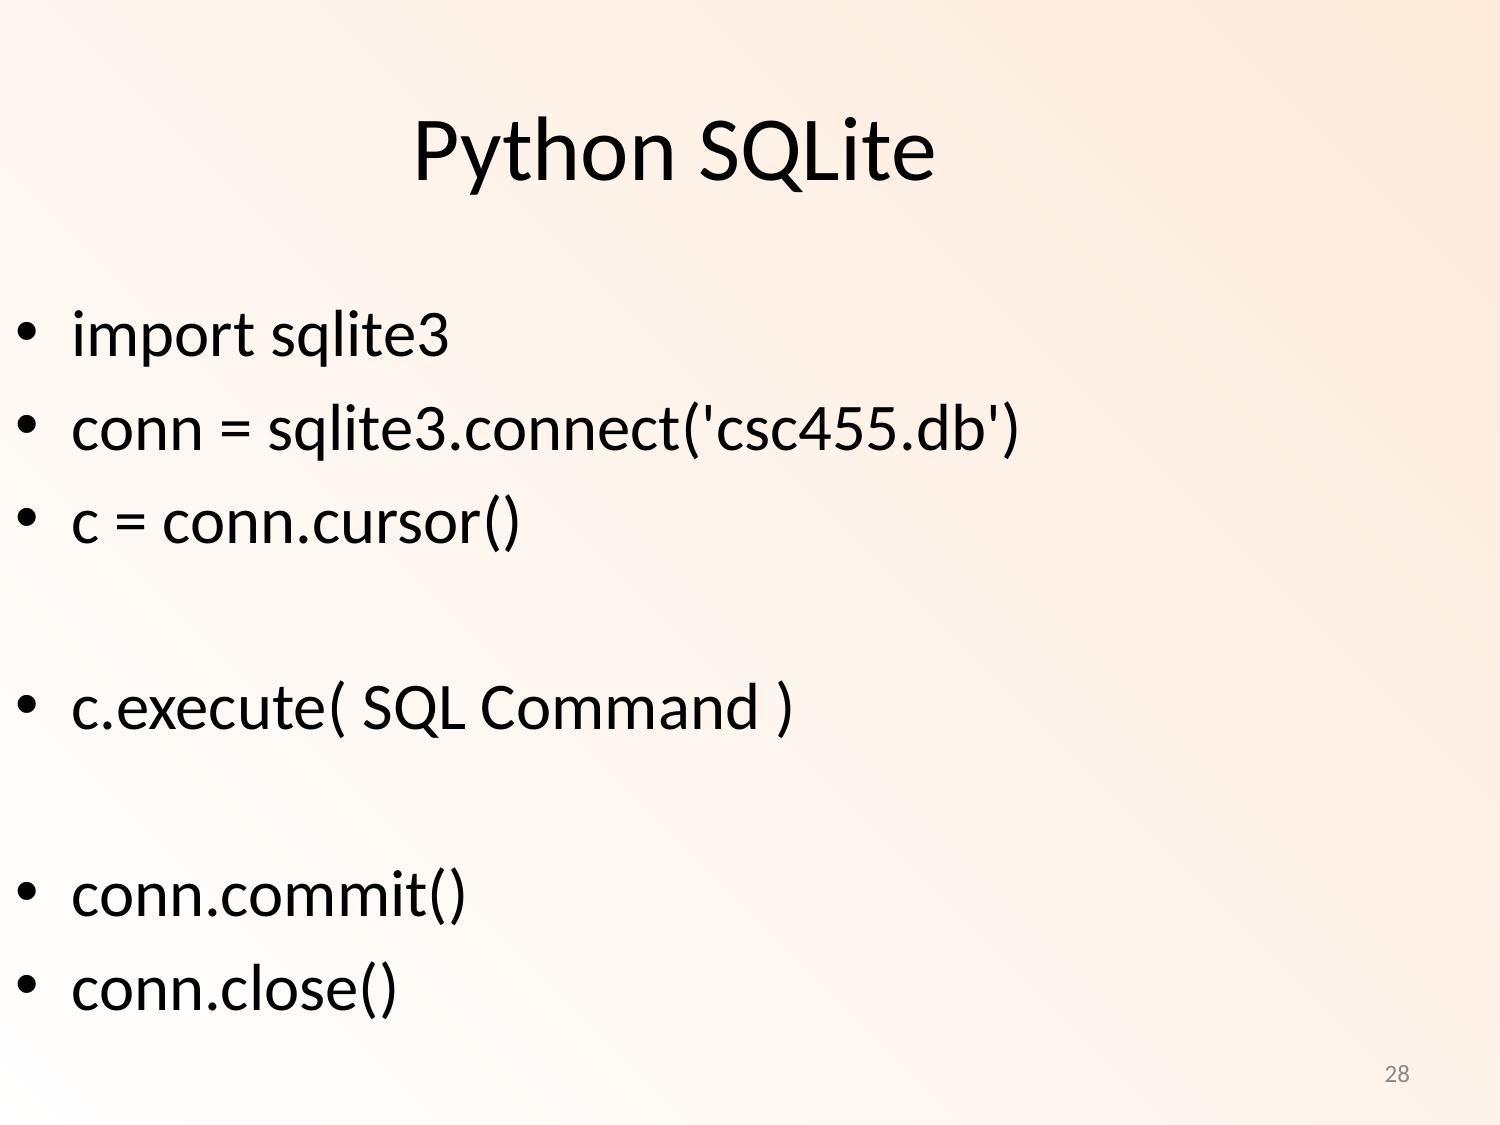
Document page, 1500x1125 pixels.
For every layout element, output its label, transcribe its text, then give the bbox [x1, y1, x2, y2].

list import sqlite3 conn = sqlite3.connect('csc455.db') c = conn.cursor() c.execute( SQL Command ) conn.commit() conn.close() [0, 282, 1350, 1025]
slide_number 28 [1074, 1042, 1425, 1103]
title Python SQLite [0, 50, 1350, 238]
